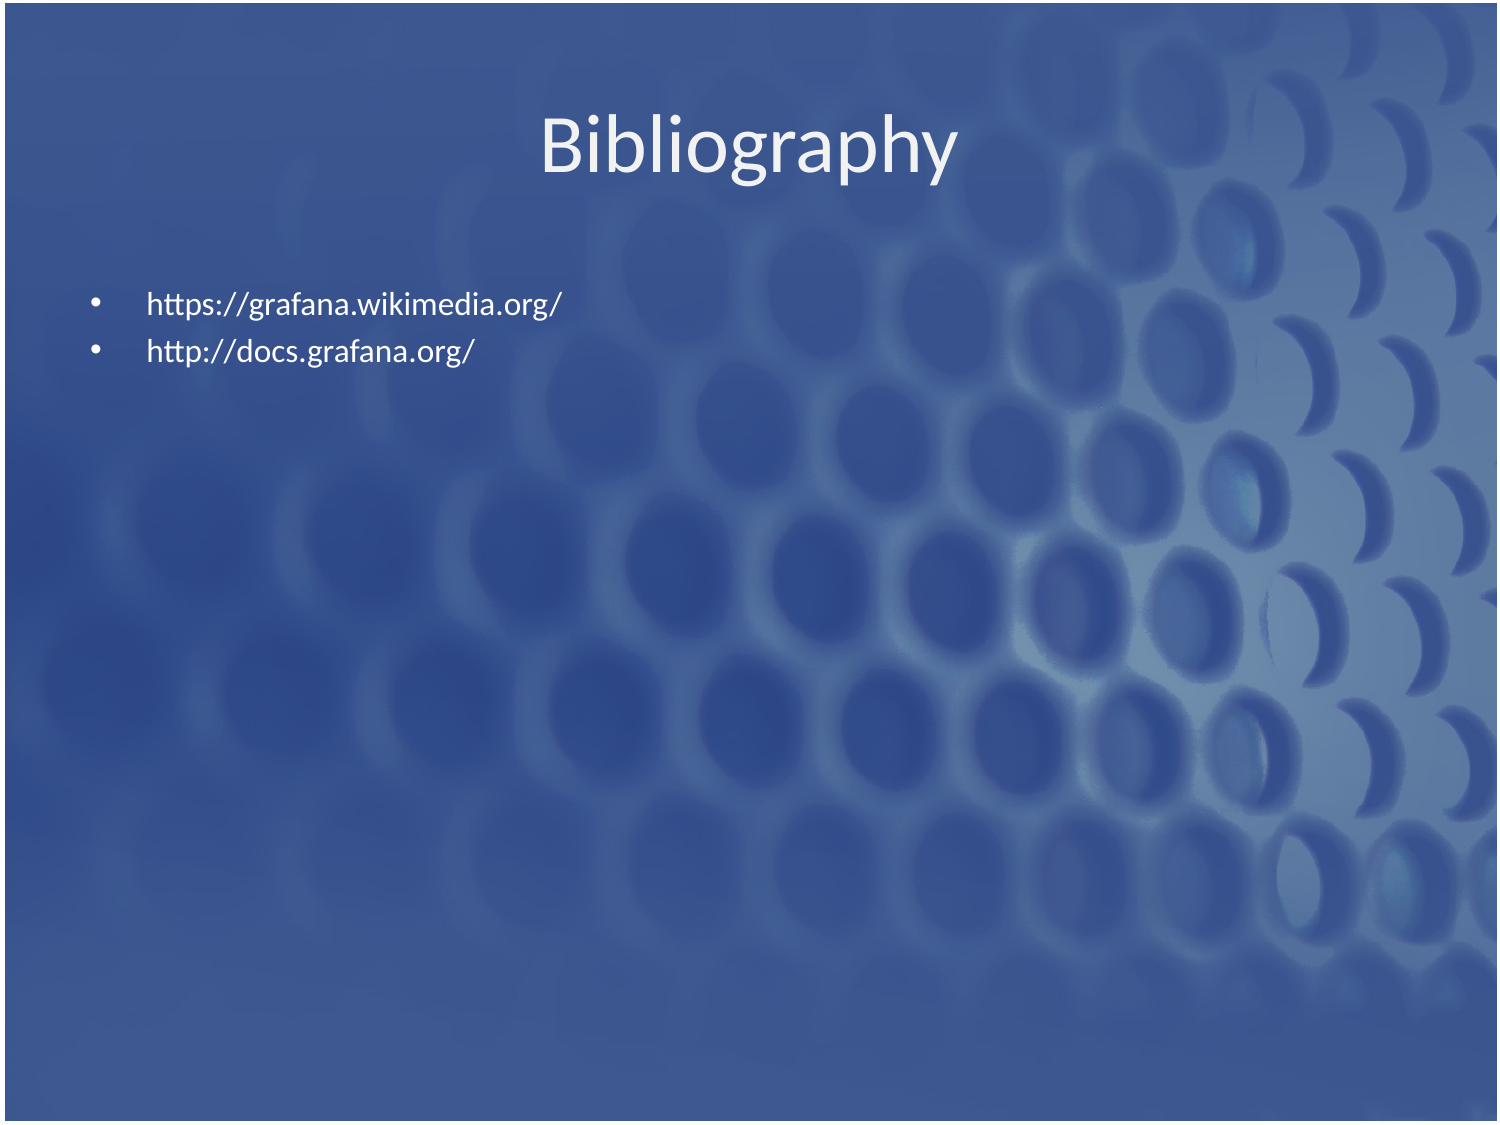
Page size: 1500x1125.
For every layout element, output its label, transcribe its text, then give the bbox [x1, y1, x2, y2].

picture [0, 0, 1500, 1125]
list https://grafana.wikimedia.org/ http://docs.grafana.org/ [74, 274, 1463, 1076]
title Bibliography [74, 44, 1426, 233]
